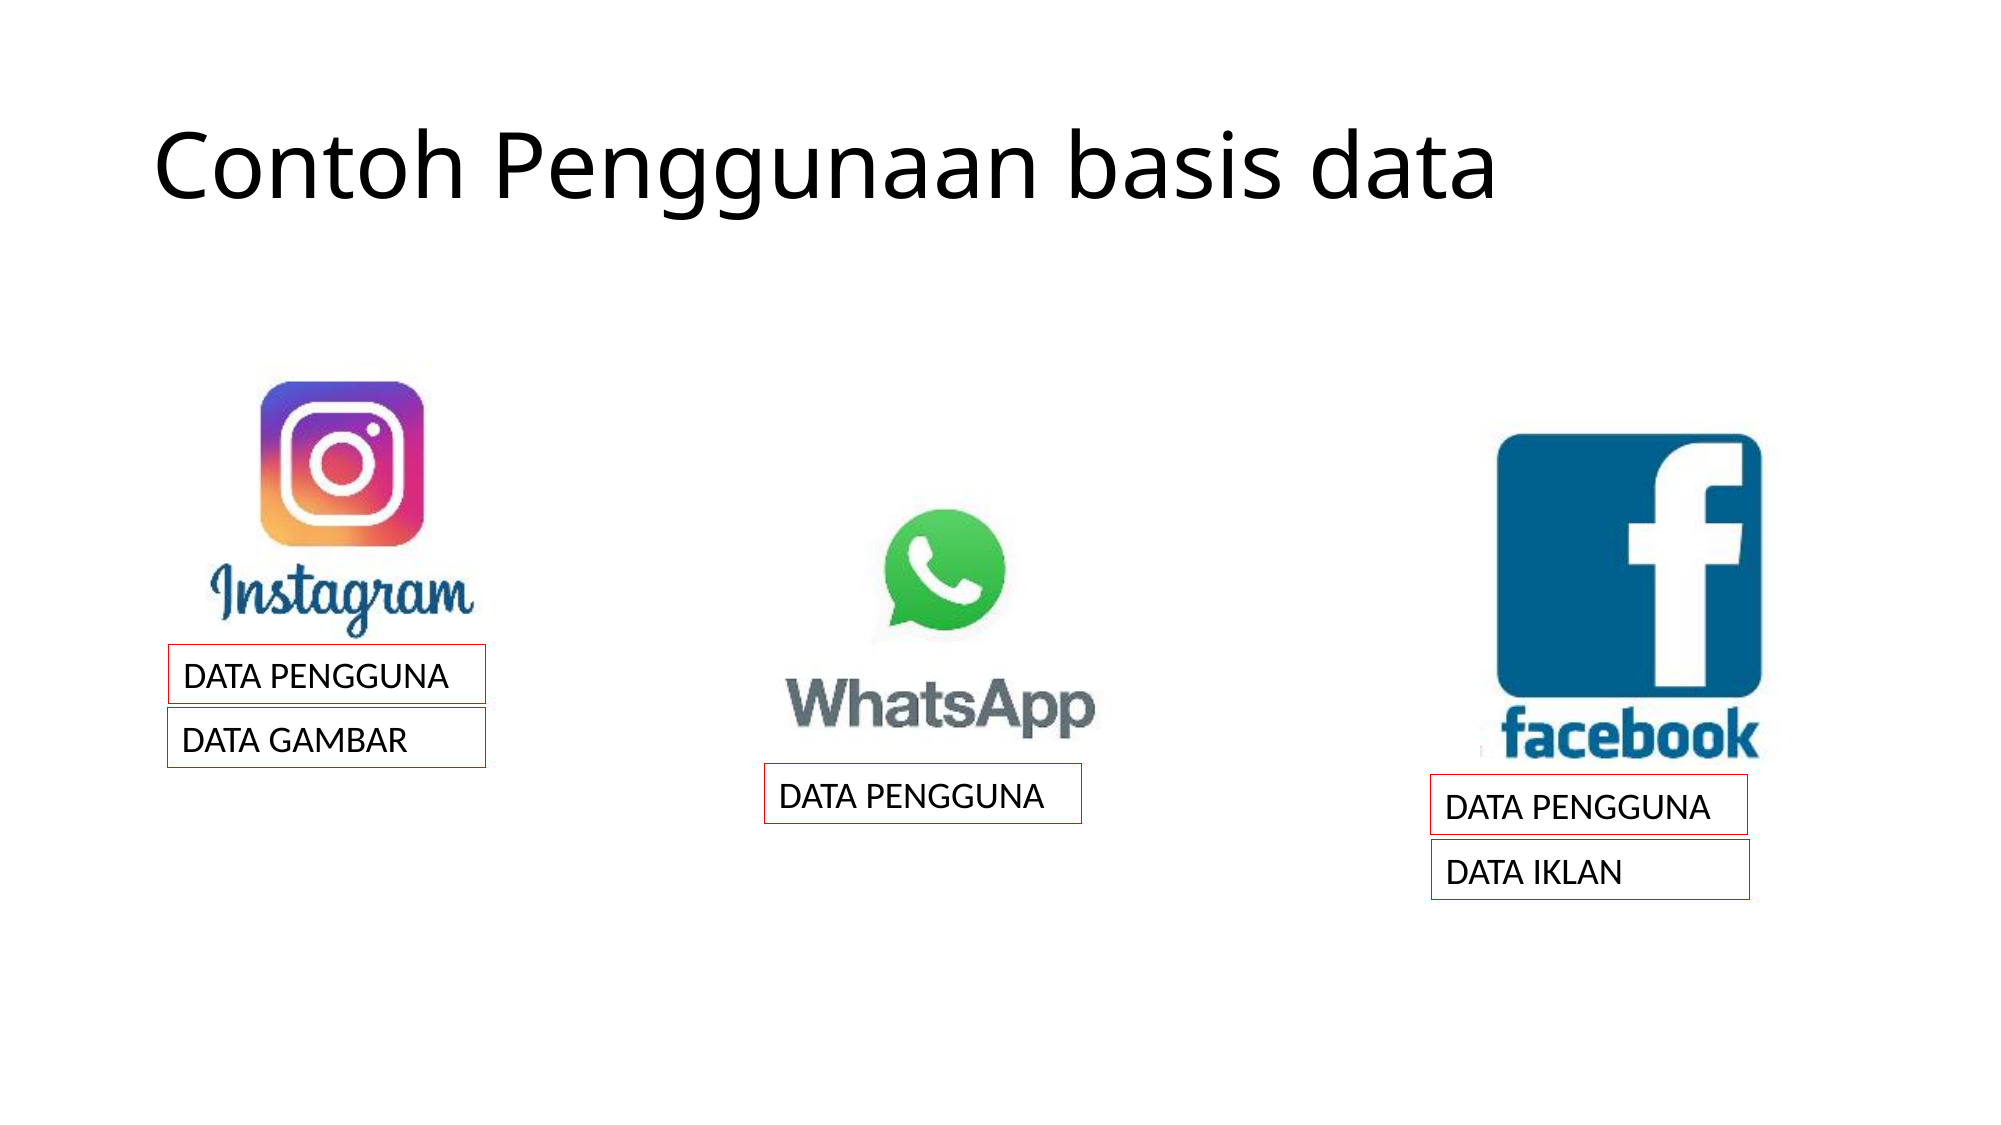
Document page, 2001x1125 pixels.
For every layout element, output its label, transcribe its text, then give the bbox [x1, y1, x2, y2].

text_box DATA IKLAN [1431, 839, 1750, 900]
picture [764, 441, 1117, 795]
picture [1480, 420, 1780, 765]
text_box DATA PENGGUNA [1430, 774, 1748, 835]
title Contoh Penggunaan basis data [137, 59, 1863, 278]
text_box DATA PENGGUNA [168, 658, 486, 704]
picture [81, 363, 604, 658]
text_box DATA PENGGUNA [764, 795, 1082, 824]
text_box DATA GAMBAR [167, 707, 486, 768]
